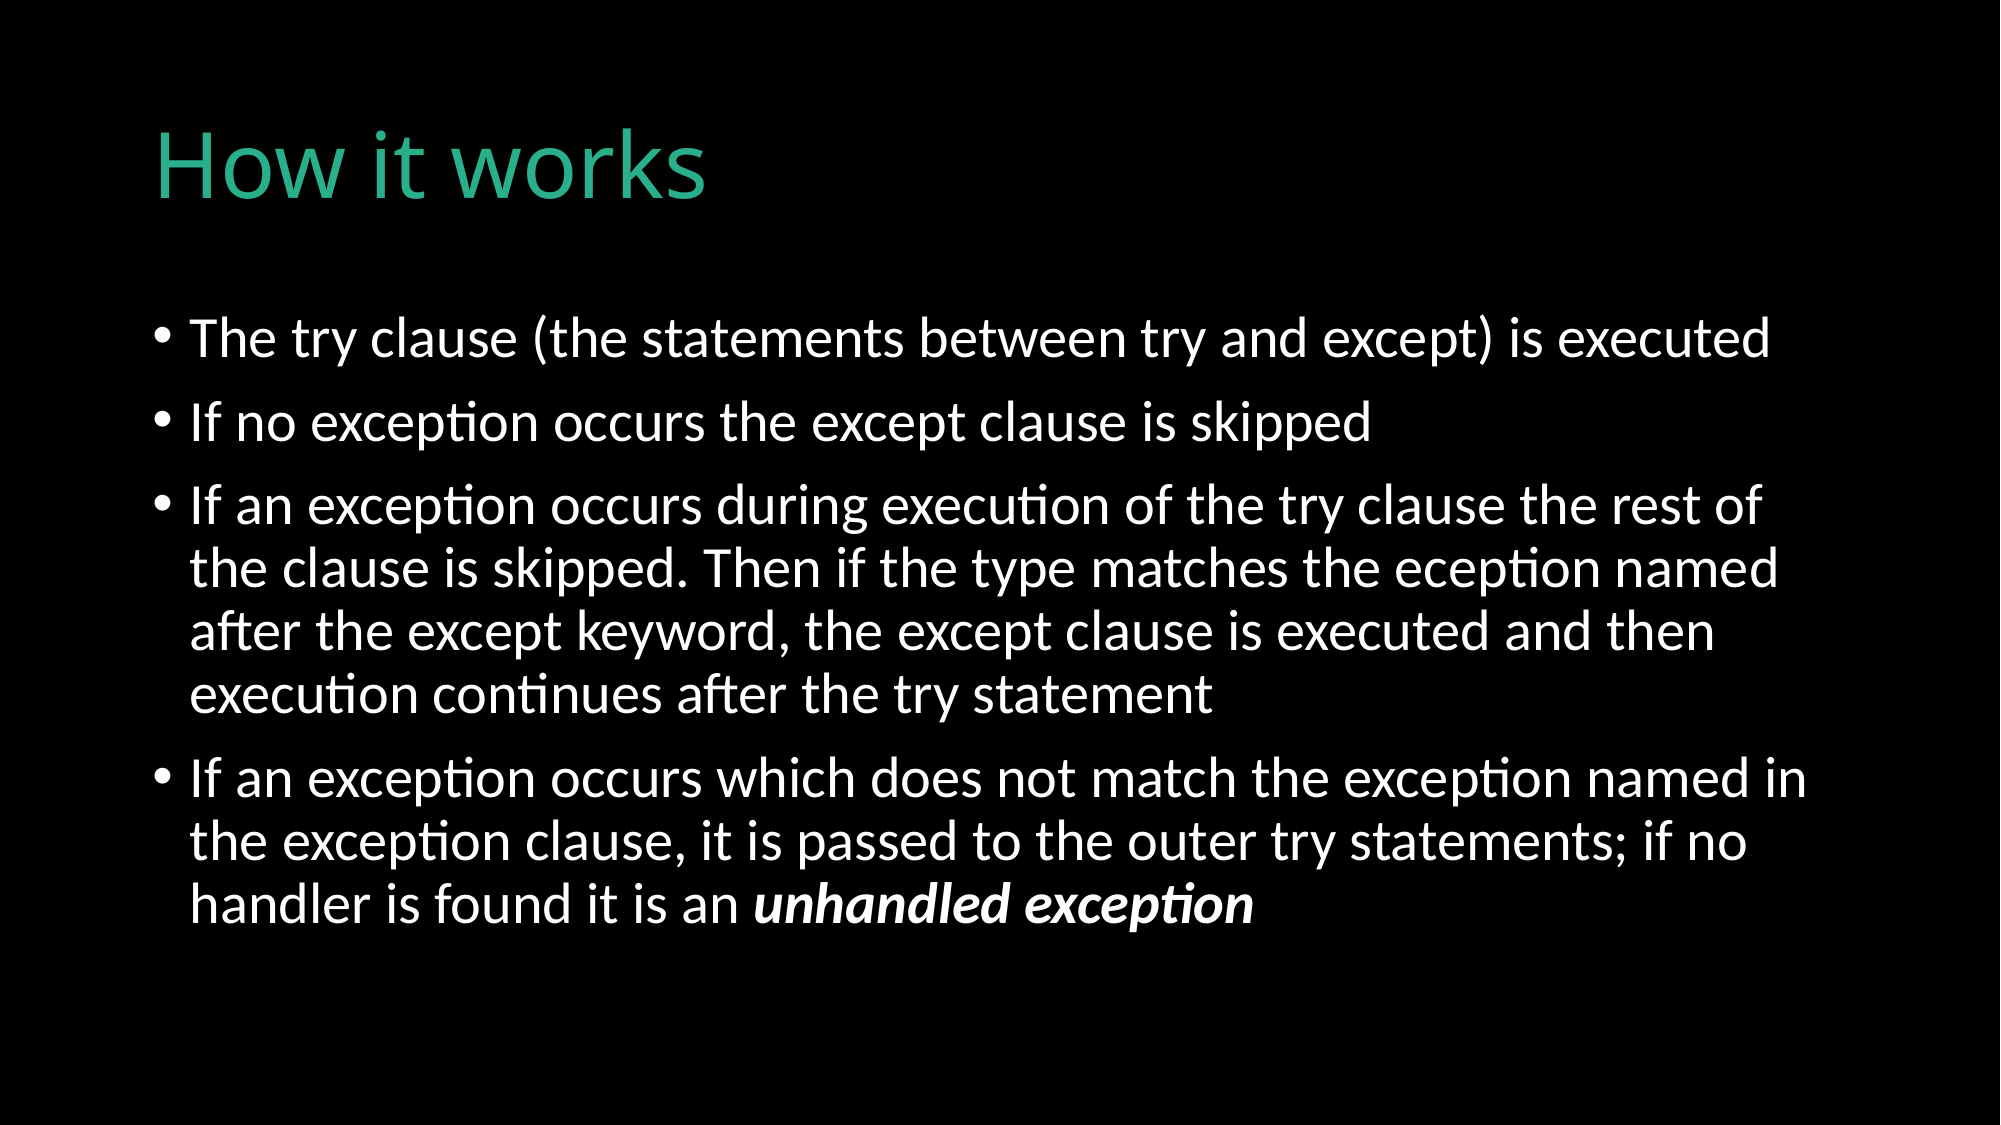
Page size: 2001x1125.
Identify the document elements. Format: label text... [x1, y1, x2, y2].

list The try clause (the statements between try and except) is executed If no exception occurs the except clause is skipped If an exception occurs during execution of the try clause the rest of the clause is skipped. Then if the type matches the eception named after the except keyword, the except clause is executed and then execution continues after the try statement If an exception occurs which does not match the exception named in the exception clause, it is passed to the outer try statements; if no handler is found it is an unhandled exception [137, 299, 1863, 1014]
title How it works [137, 59, 1863, 278]
